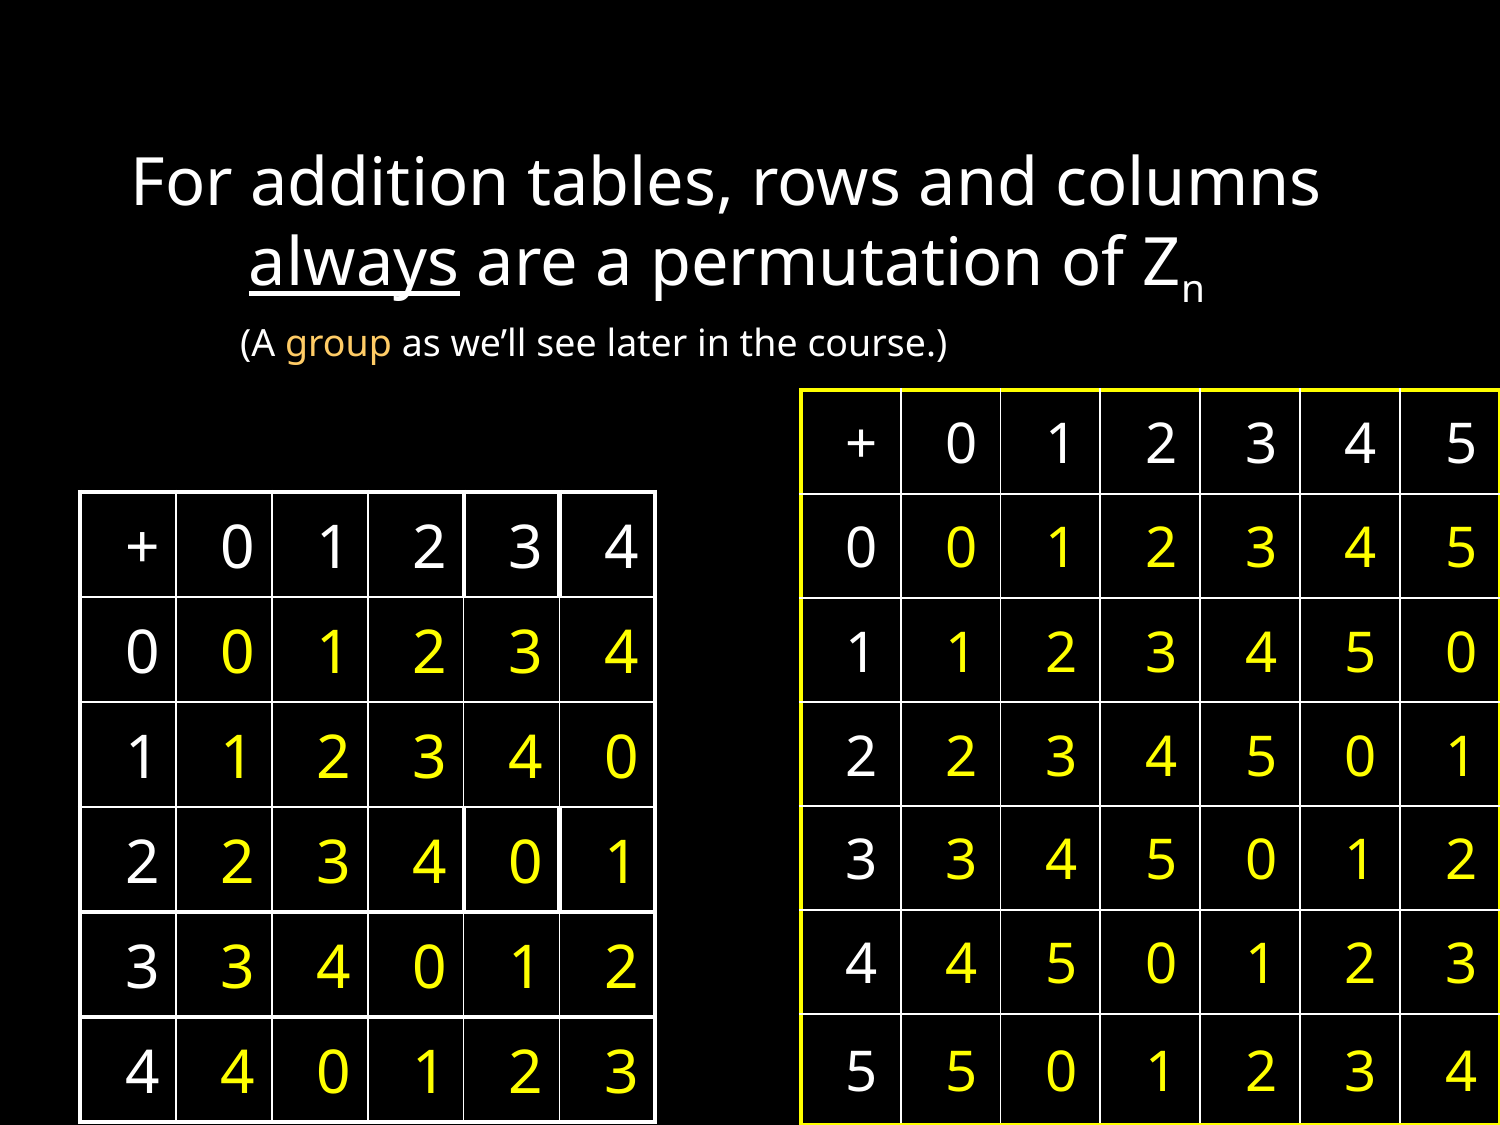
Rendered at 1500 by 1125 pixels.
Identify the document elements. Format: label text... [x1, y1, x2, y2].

table_cell 4 [177, 1019, 271, 1120]
table_cell 4 [803, 911, 900, 1013]
table_cell 3 [464, 598, 559, 701]
table_cell 2 [273, 703, 367, 806]
table_cell 0 [1401, 599, 1498, 701]
table_cell 3 [1001, 703, 1099, 805]
table_cell 3 [177, 914, 271, 1015]
table_cell 1 [562, 808, 653, 910]
table_cell 4 [902, 911, 1000, 1013]
table_cell 0 [902, 495, 1000, 597]
table_cell 2 [1301, 911, 1399, 1013]
table_header 3 [1201, 392, 1299, 493]
table_cell 4 [273, 914, 367, 1015]
table_cell 2 [1401, 807, 1498, 909]
table_cell 1 [1101, 1015, 1199, 1123]
table_cell 0 [369, 914, 463, 1015]
table_header 4 [1301, 392, 1399, 493]
table_cell 2 [82, 808, 175, 910]
table_cell 2 [1101, 495, 1199, 597]
text_box (A group as we’ll see later in the course.) [225, 311, 963, 372]
table_cell 2 [464, 1019, 559, 1120]
table_cell 4 [82, 1019, 175, 1120]
table_cell 2 [369, 598, 463, 701]
table_cell 3 [82, 914, 175, 1015]
table_cell 1 [902, 599, 1000, 701]
table_cell 1 [1401, 703, 1498, 805]
table_cell 3 [273, 808, 367, 910]
table_cell 2 [177, 808, 271, 910]
table_cell 0 [1301, 703, 1399, 805]
table_cell 1 [273, 598, 367, 701]
table_cell 0 [177, 598, 271, 701]
table_cell 3 [369, 703, 463, 806]
table_cell 1 [803, 599, 900, 701]
table_cell 3 [560, 1019, 653, 1120]
table_cell 0 [273, 1019, 367, 1120]
table_cell 3 [803, 807, 900, 909]
table_cell 1 [369, 1019, 463, 1120]
table_header 4 [562, 494, 653, 596]
table_header 0 [177, 494, 271, 596]
table_cell 1 [1201, 911, 1299, 1013]
table_cell 3 [902, 807, 1000, 909]
table_cell 3 [1301, 1015, 1399, 1123]
table_cell 4 [1001, 807, 1099, 909]
table_cell 0 [466, 808, 557, 910]
table_cell 2 [803, 703, 900, 805]
text_box For addition tables, rows and columns always are a permutation of Zn [115, 131, 1338, 318]
table_cell 1 [464, 914, 559, 1015]
table_cell 0 [1001, 1015, 1099, 1123]
table_header + [803, 392, 900, 493]
table_cell 0 [1201, 807, 1299, 909]
table_cell 4 [1401, 1015, 1498, 1123]
table_cell 4 [1201, 599, 1299, 701]
table_cell 2 [560, 914, 653, 1015]
table_header 1 [1001, 392, 1099, 493]
table_cell 0 [1101, 911, 1199, 1013]
table_cell 2 [1201, 1015, 1299, 1123]
table_cell 4 [1101, 703, 1199, 805]
table_cell 4 [464, 703, 559, 806]
table_header + [82, 494, 175, 596]
table_cell 2 [1001, 599, 1099, 701]
table_header 2 [369, 494, 462, 596]
table_header 5 [1401, 392, 1498, 493]
table_cell 5 [1301, 599, 1399, 701]
table_cell 3 [1401, 911, 1498, 1013]
table_cell 3 [1101, 599, 1199, 701]
table_cell 4 [1301, 495, 1399, 597]
table_cell 4 [560, 598, 653, 701]
table_header 3 [466, 494, 557, 596]
table_cell 1 [1301, 807, 1399, 909]
table_cell 5 [1101, 807, 1199, 909]
table_cell 1 [82, 703, 175, 806]
table_cell 5 [1001, 911, 1099, 1013]
table_header 2 [1101, 392, 1199, 493]
table_cell 5 [803, 1015, 900, 1123]
table_cell 2 [902, 703, 1000, 805]
table_cell 0 [82, 598, 175, 701]
table_cell 0 [560, 703, 653, 806]
table_cell 1 [177, 703, 271, 806]
table_cell 4 [369, 808, 462, 910]
table_cell 5 [1201, 703, 1299, 805]
table_header 0 [902, 392, 1000, 493]
table_header 1 [273, 494, 367, 596]
table_cell 0 [803, 495, 900, 597]
table_cell 1 [1001, 495, 1099, 597]
table_cell 5 [902, 1015, 1000, 1123]
table_cell 5 [1401, 495, 1498, 597]
table_cell 3 [1201, 495, 1299, 597]
